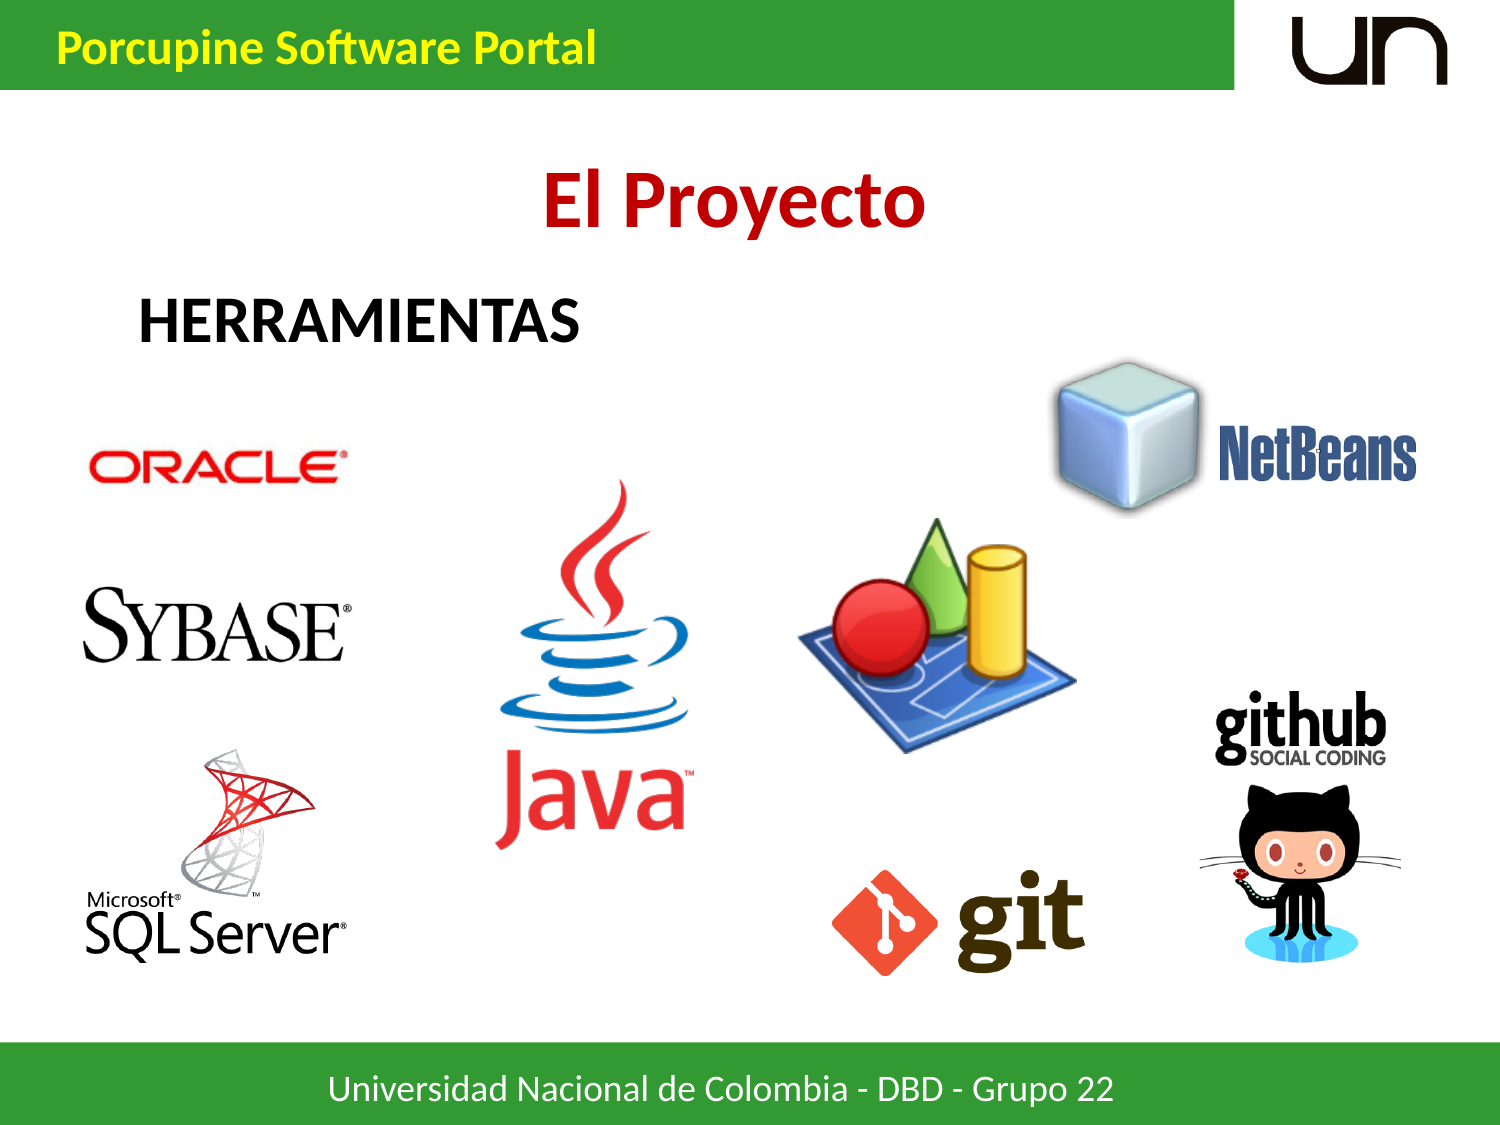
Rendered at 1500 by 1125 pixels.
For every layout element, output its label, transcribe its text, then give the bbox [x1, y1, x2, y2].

picture [1186, 634, 1413, 973]
text_box Porcupine Software Portal [41, 7, 750, 82]
picture [62, 351, 376, 681]
picture [832, 870, 1085, 976]
picture [494, 479, 695, 851]
text_box [0, 1040, 1500, 1125]
text_box El Proyecto [528, 137, 943, 252]
picture [796, 351, 1426, 754]
picture [1281, 3, 1458, 98]
text_box Universidad Nacional de Colombia - DBD - Grupo 22 [312, 1057, 1187, 1117]
text_box HERRAMIENTAS [123, 268, 786, 364]
picture [84, 746, 349, 965]
text_box [0, 0, 1236, 92]
